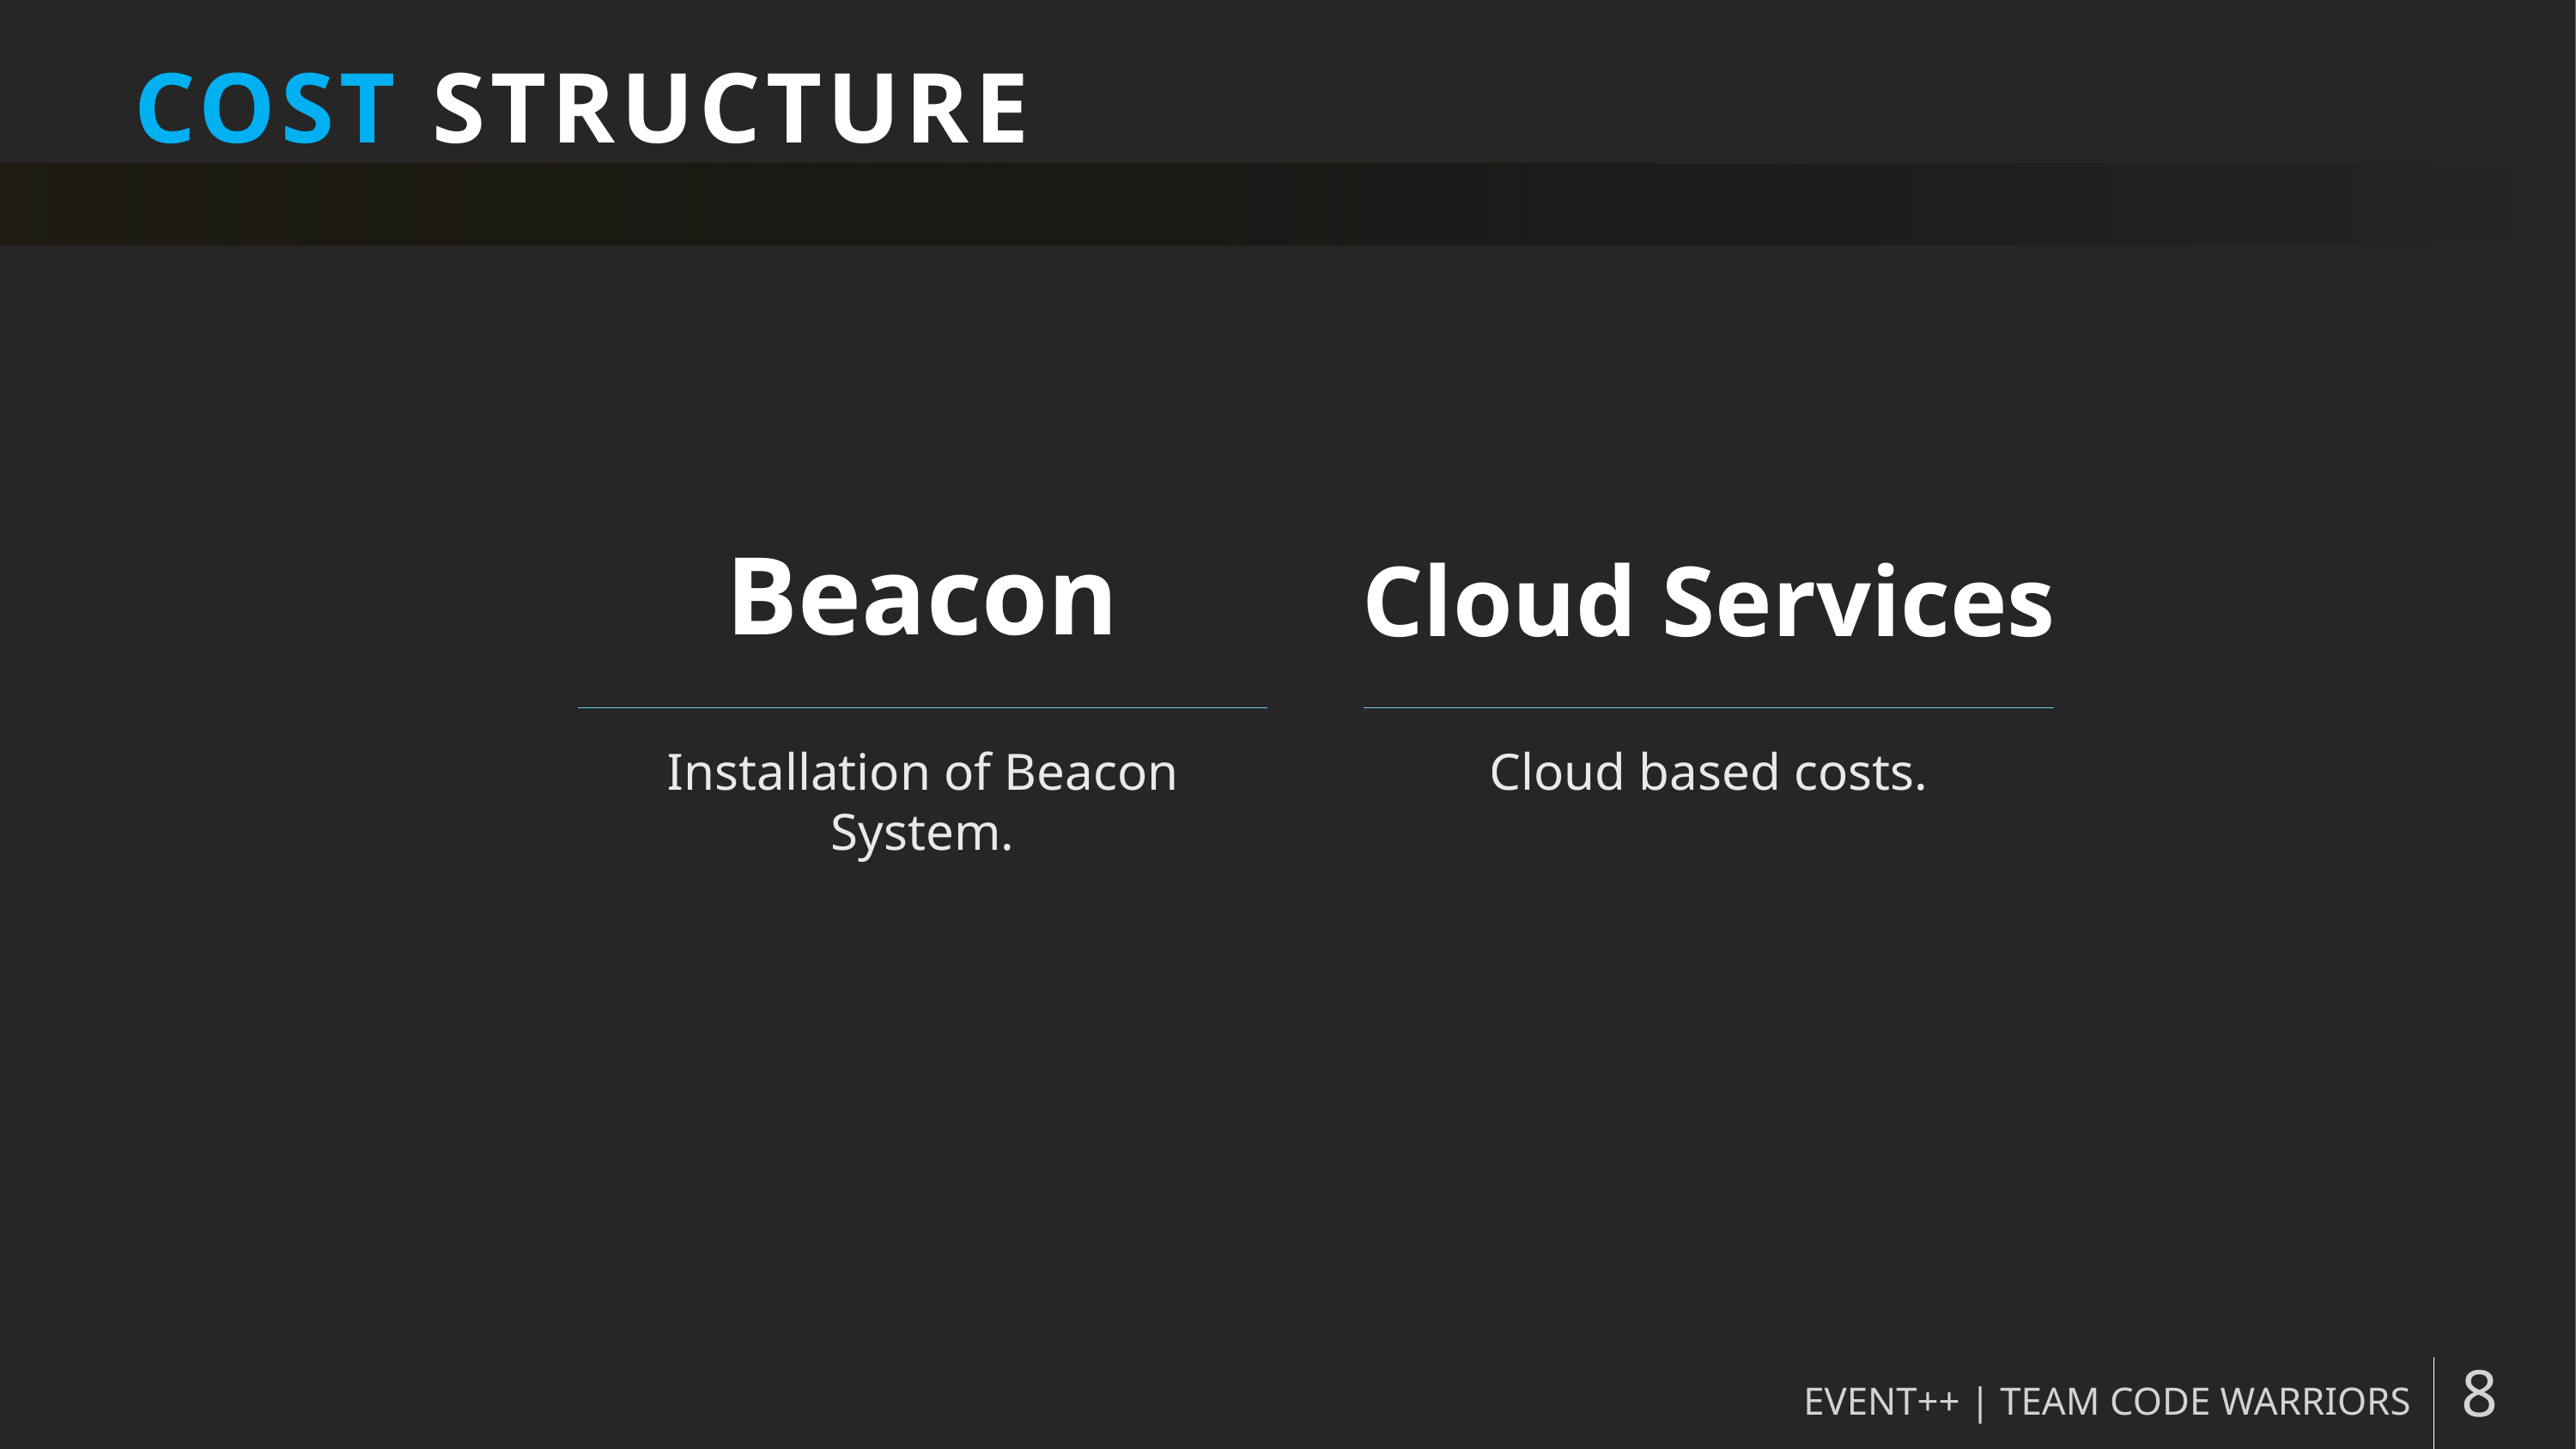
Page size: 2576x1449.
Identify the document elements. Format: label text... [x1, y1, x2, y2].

list Beacon [538, 373, 1267, 668]
list Cloud based costs. [1364, 728, 2054, 1205]
footer EVENT++ | TEAM CODE WARRIORS [922, 1356, 2434, 1434]
list Installation of Beacon System. [577, 728, 1268, 1205]
slide_number 8 [2438, 1357, 2576, 1434]
list Cloud Services [1267, 373, 2150, 668]
title COST STRUCTURE [111, 0, 2430, 174]
